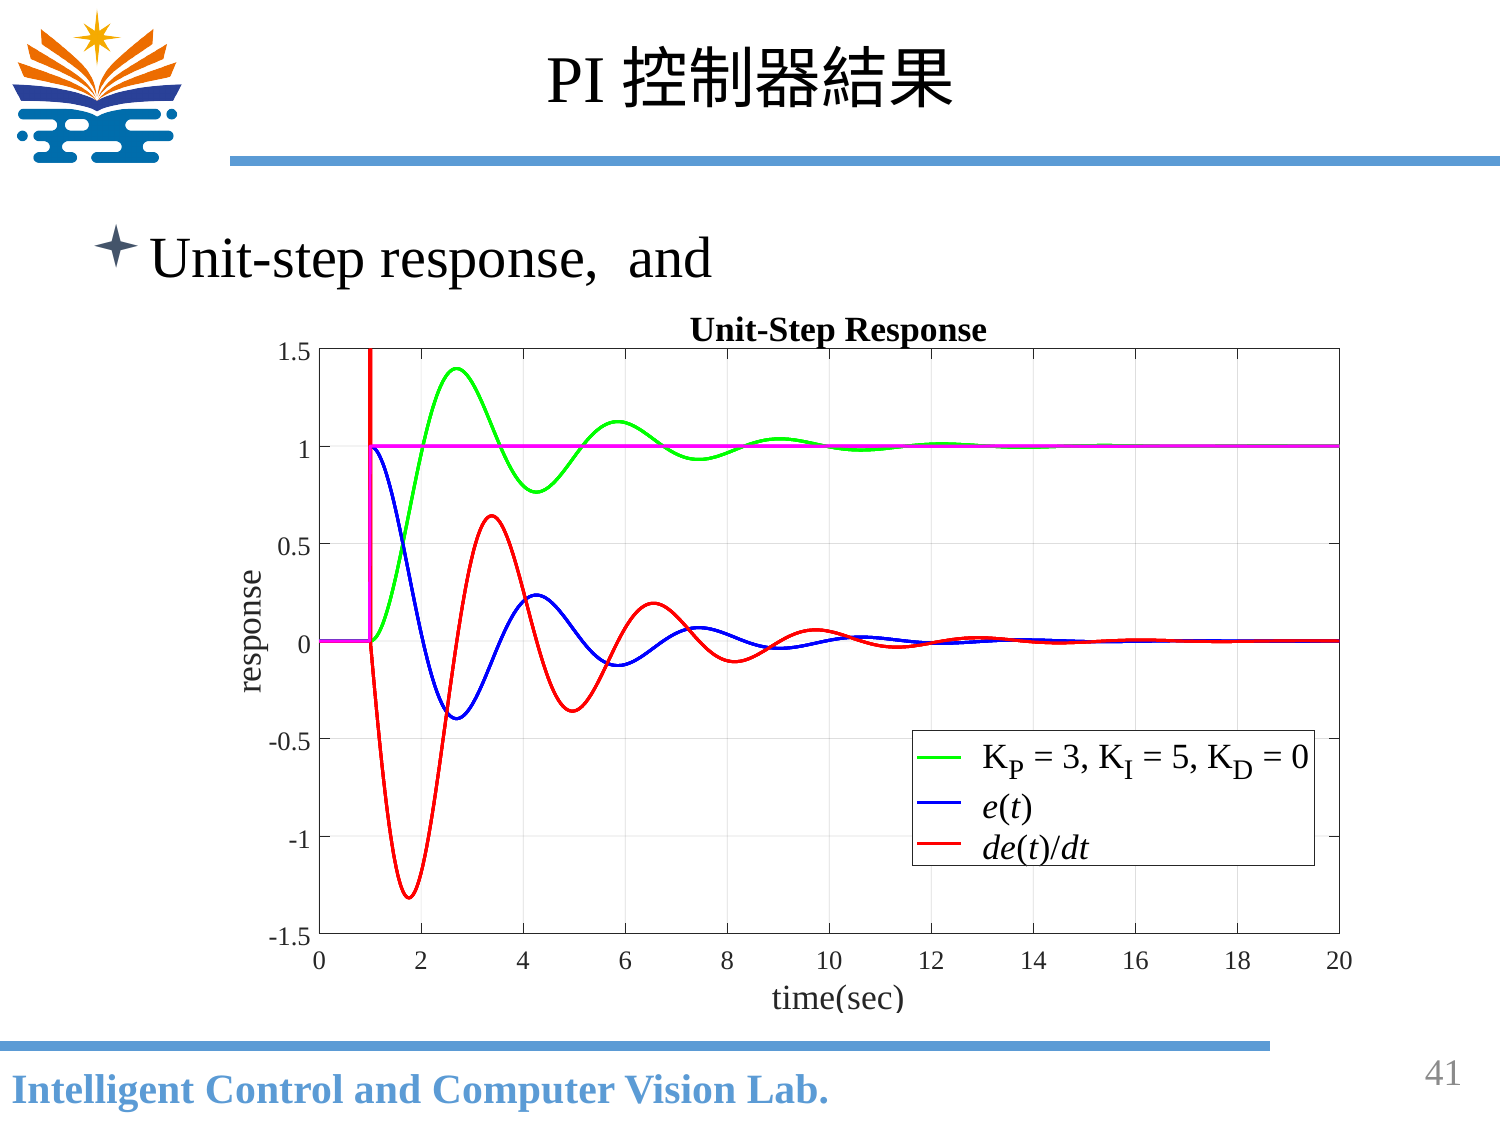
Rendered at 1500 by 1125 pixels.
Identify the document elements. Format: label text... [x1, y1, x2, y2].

picture [12, 8, 182, 163]
slide_number 41 [1350, 1040, 1478, 1101]
title PI控制器結果 [75, 0, 1427, 161]
picture [147, 294, 1465, 1013]
